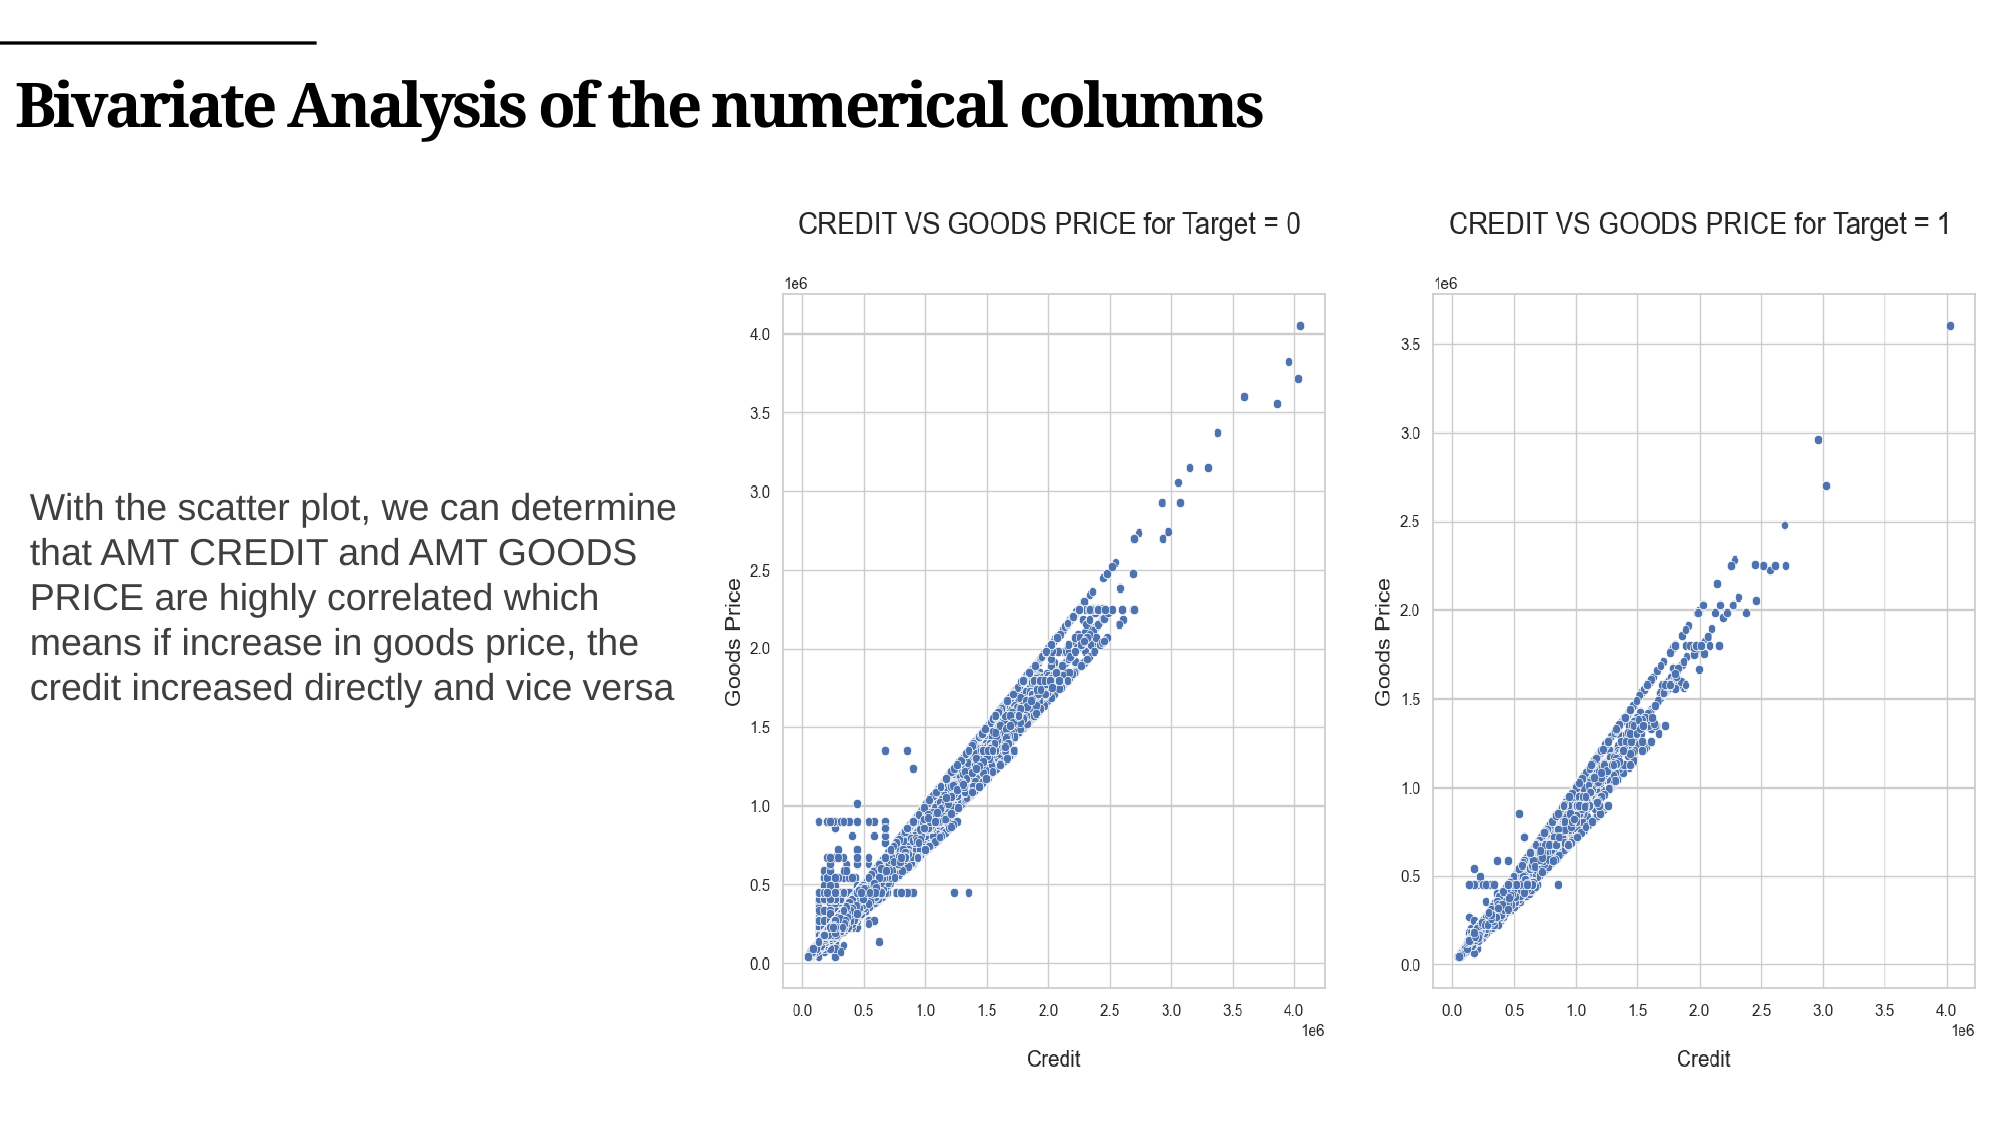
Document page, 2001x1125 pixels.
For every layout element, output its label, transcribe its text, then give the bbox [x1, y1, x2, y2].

picture [694, 201, 1984, 1083]
title Bivariate Analysis of the numerical columns [15, 66, 1637, 225]
text_box With the scatter plot, we can determine that AMT CREDIT and AMT GOODS PRICE are highly correlated which means if increase in goods price, the credit increased directly and vice versa [15, 475, 694, 716]
